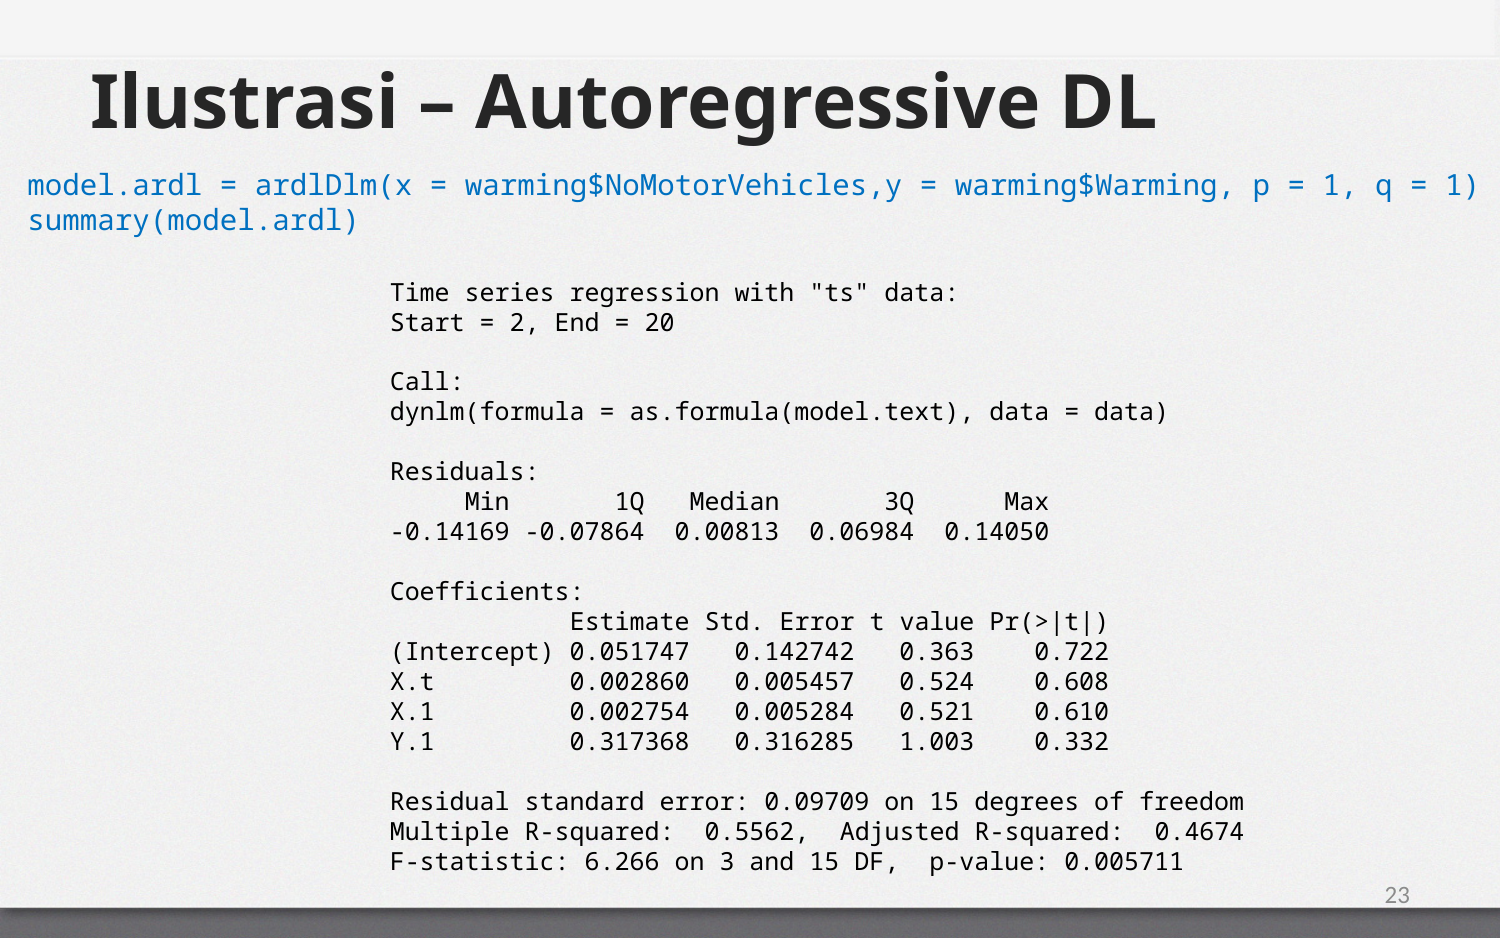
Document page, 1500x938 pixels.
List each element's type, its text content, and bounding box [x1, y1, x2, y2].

text_box Time series regression with "ts" data: Start = 2, End = 20 Call: dynlm(formula = as.formula(model.text), data = data) Residuals: Min 1Q Median 3Q Max -0.14169 -0.07864 0.00813 0.06984 0.14050 Coefficients: Estimate Std. Error t value Pr(>|t|) (Intercept) 0.051747 0.142742 0.363 0.722 X.t 0.002860 0.005457 0.524 0.608 X.1 0.002754 0.005284 0.521 0.610 Y.1 0.317368 0.316285 1.003 0.332 Residual standard error: 0.09709 on 15 degrees of freedom Multiple R-squared: 0.5562, Adjusted R-squared: 0.4674 F-statistic: 6.266 on 3 and 15 DF, p-value: 0.005711 [374, 268, 1363, 883]
text_box model.ardl = ardlDlm(x = warming$NoMotorVehicles,y = warming$Warming, p = 1, q = 1) summary(model.ardl) [12, 158, 1500, 244]
picture [0, 0, 1500, 938]
title Ilustrasi – Autoregressive DL [75, 20, 1425, 158]
slide_number 23 [1074, 868, 1425, 919]
